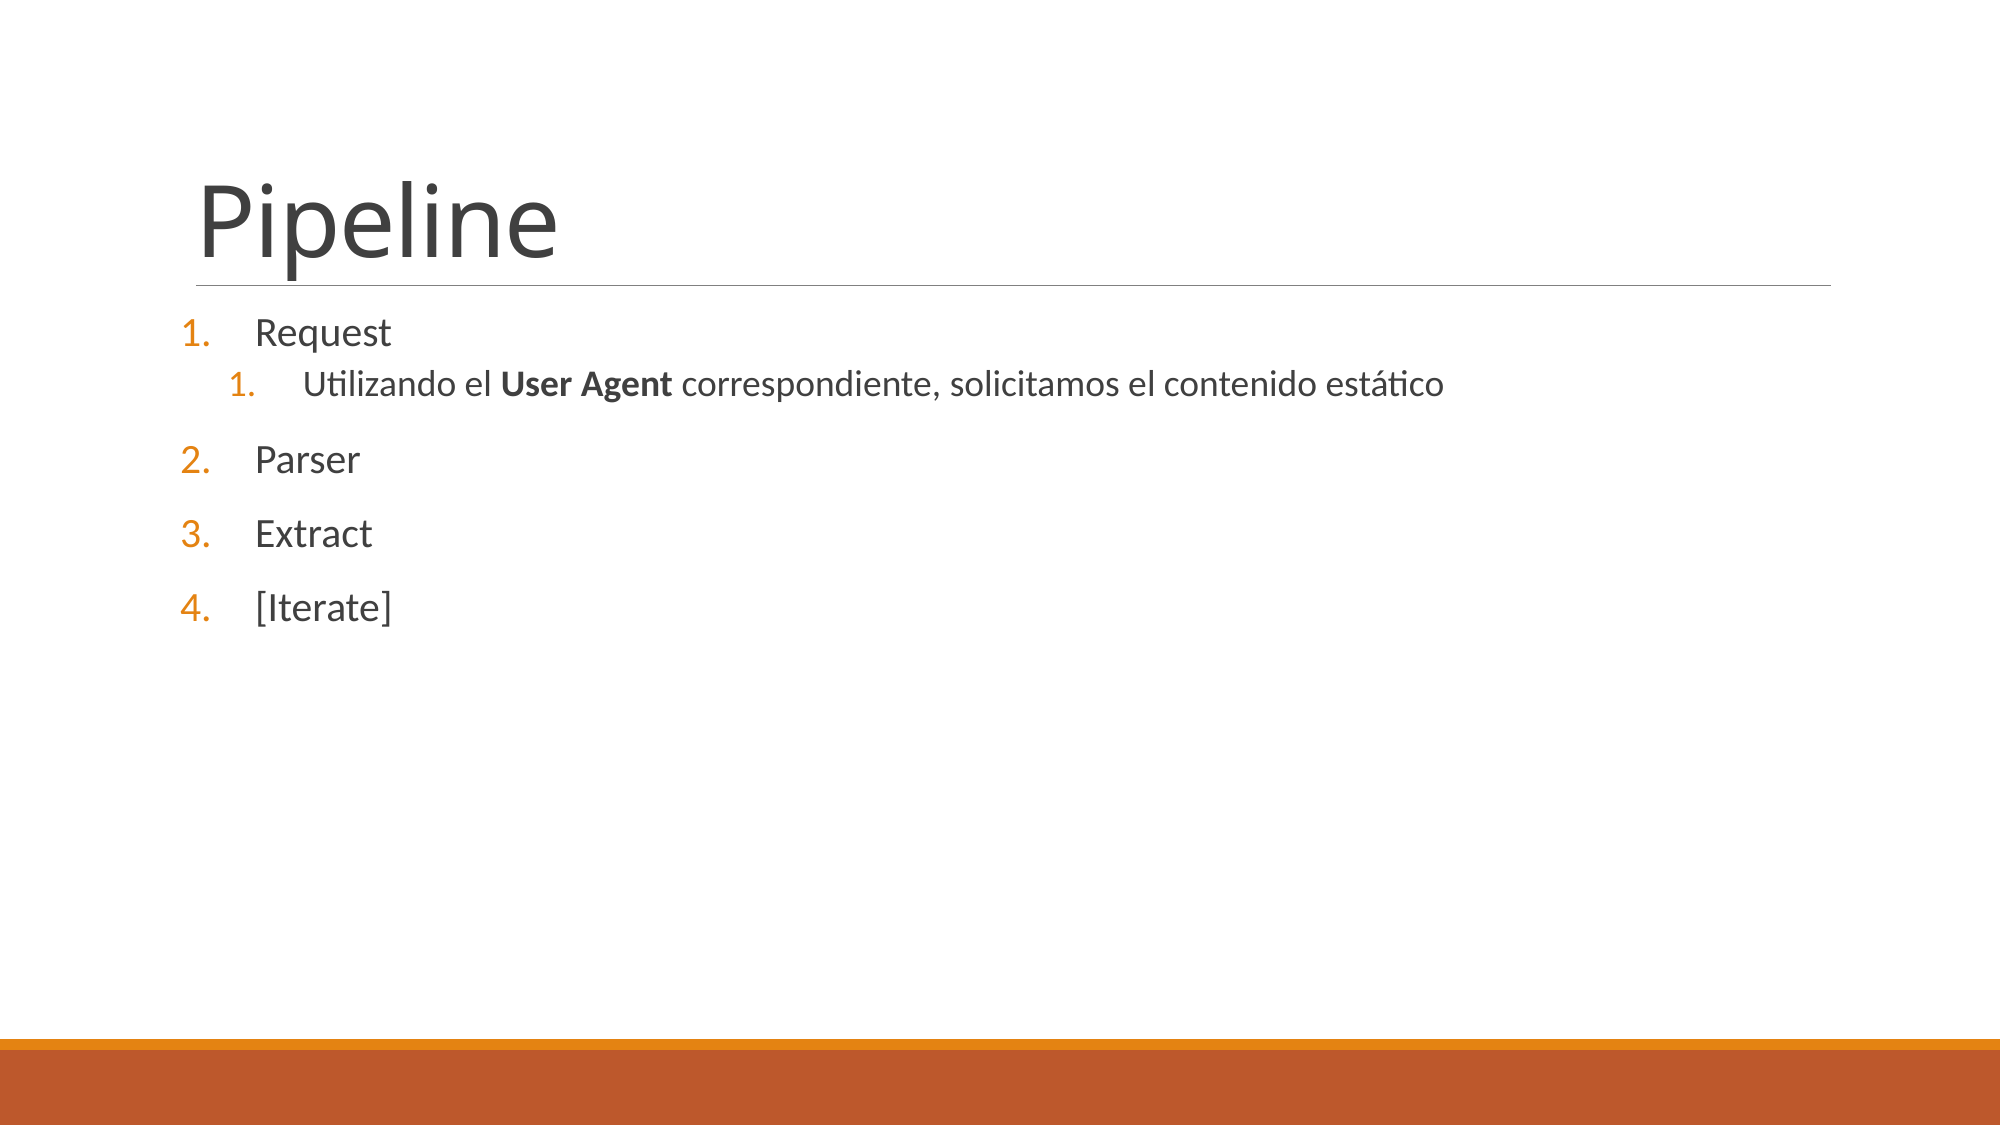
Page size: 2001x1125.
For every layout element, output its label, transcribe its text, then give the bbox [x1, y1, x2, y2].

title Pipeline [180, 47, 1830, 285]
list Request Utilizando el User Agent correspondiente, solicitamos el contenido estático Parser Extract [Iterate] [180, 302, 1830, 963]
